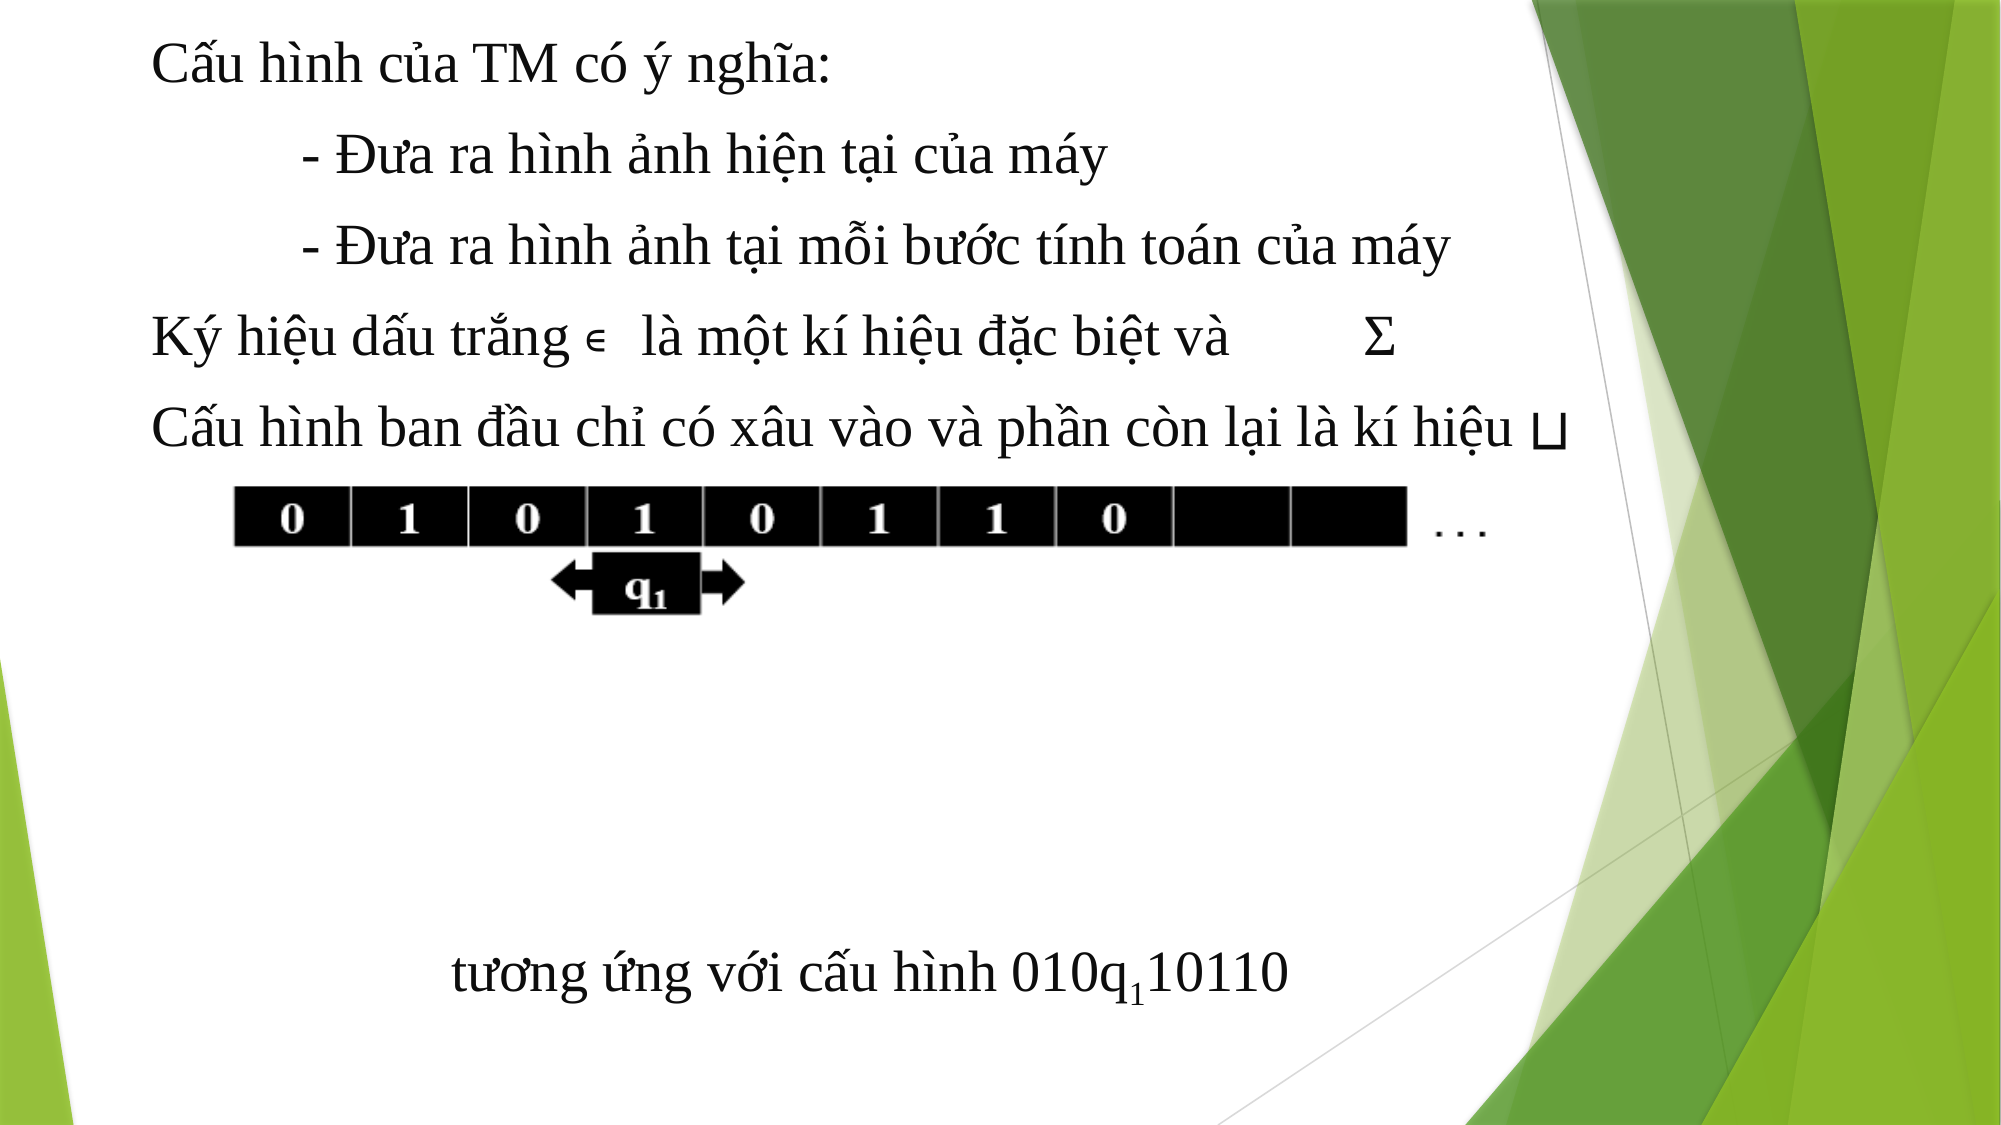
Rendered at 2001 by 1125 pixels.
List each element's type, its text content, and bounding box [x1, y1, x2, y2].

list Cấu hình của TM có ý nghĩa: - Đưa ra hình ảnh hiện tại của máy - Đưa ra hình ảnh tại mỗi bước tính toán của máy Ký hiệu dấu trắng ⊔ là một kí hiệu đặc biệt và ⊔ ∊ Ʃ Cấu hình ban đầu chỉ có xâu vào và phần còn lại là kí hiệu ⊔ tương ứng với cấu hình 010q110110 [61, 16, 1944, 1125]
picture [185, 463, 1591, 662]
